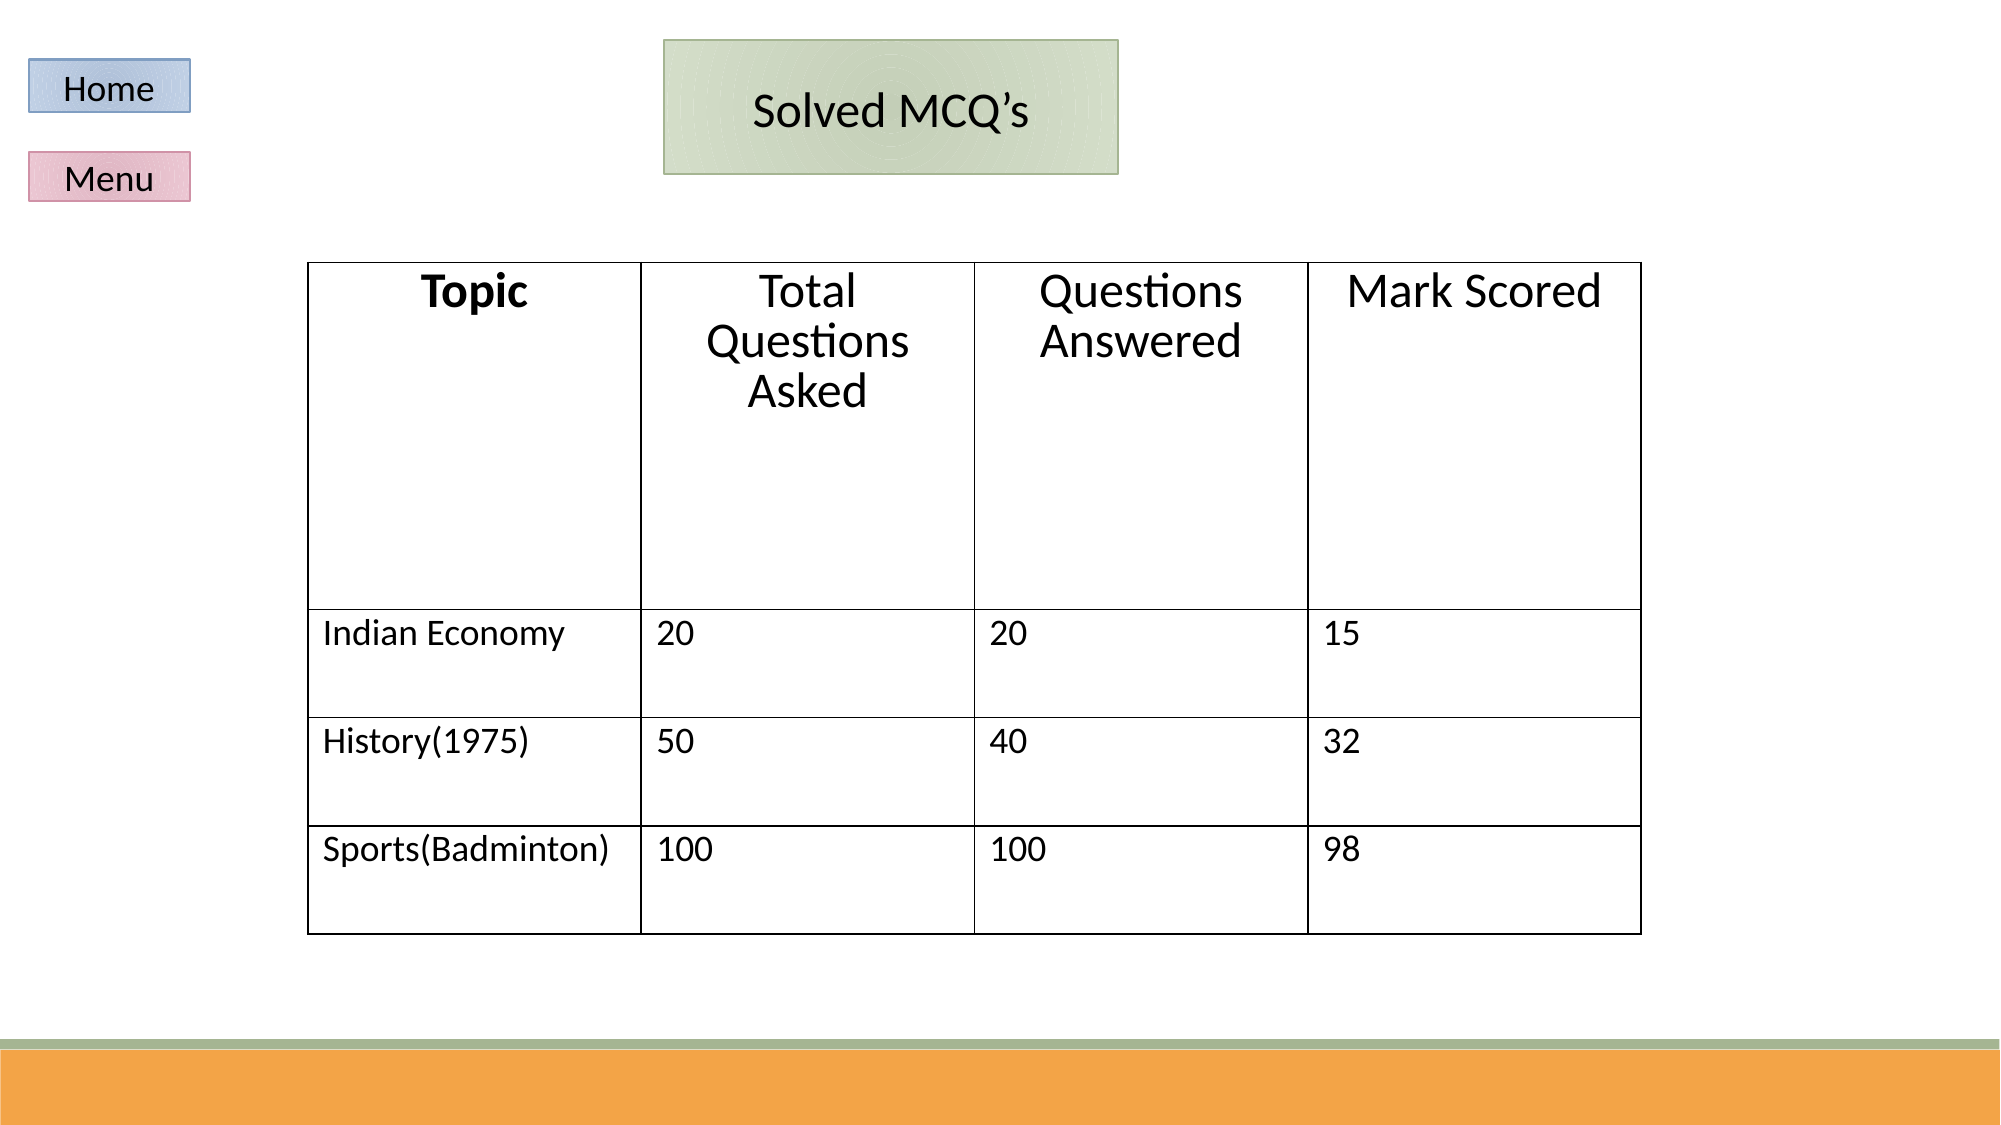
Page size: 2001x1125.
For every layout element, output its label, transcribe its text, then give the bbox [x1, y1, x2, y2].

table_cell 40 [975, 718, 1307, 825]
text_box Home [28, 58, 191, 113]
table_cell Sports(Badminton) [309, 827, 640, 933]
table_cell 20 [642, 610, 974, 717]
table_header Topic [309, 263, 640, 609]
table_cell 98 [1309, 827, 1640, 933]
table_cell 15 [1309, 610, 1640, 717]
table_cell 100 [642, 827, 974, 933]
table_header Total Questions Asked [642, 263, 974, 609]
text_box Menu [28, 151, 191, 202]
table_cell Indian Economy [309, 610, 640, 717]
table_cell 100 [975, 827, 1307, 933]
text_box Solved MCQ’s [663, 39, 1119, 175]
table_cell History(1975) [309, 718, 640, 825]
table_header Questions Answered [975, 263, 1307, 609]
table_cell 32 [1309, 718, 1640, 825]
table_header Mark Scored [1309, 263, 1640, 609]
table_cell 50 [642, 718, 974, 825]
table_cell 20 [975, 610, 1307, 717]
